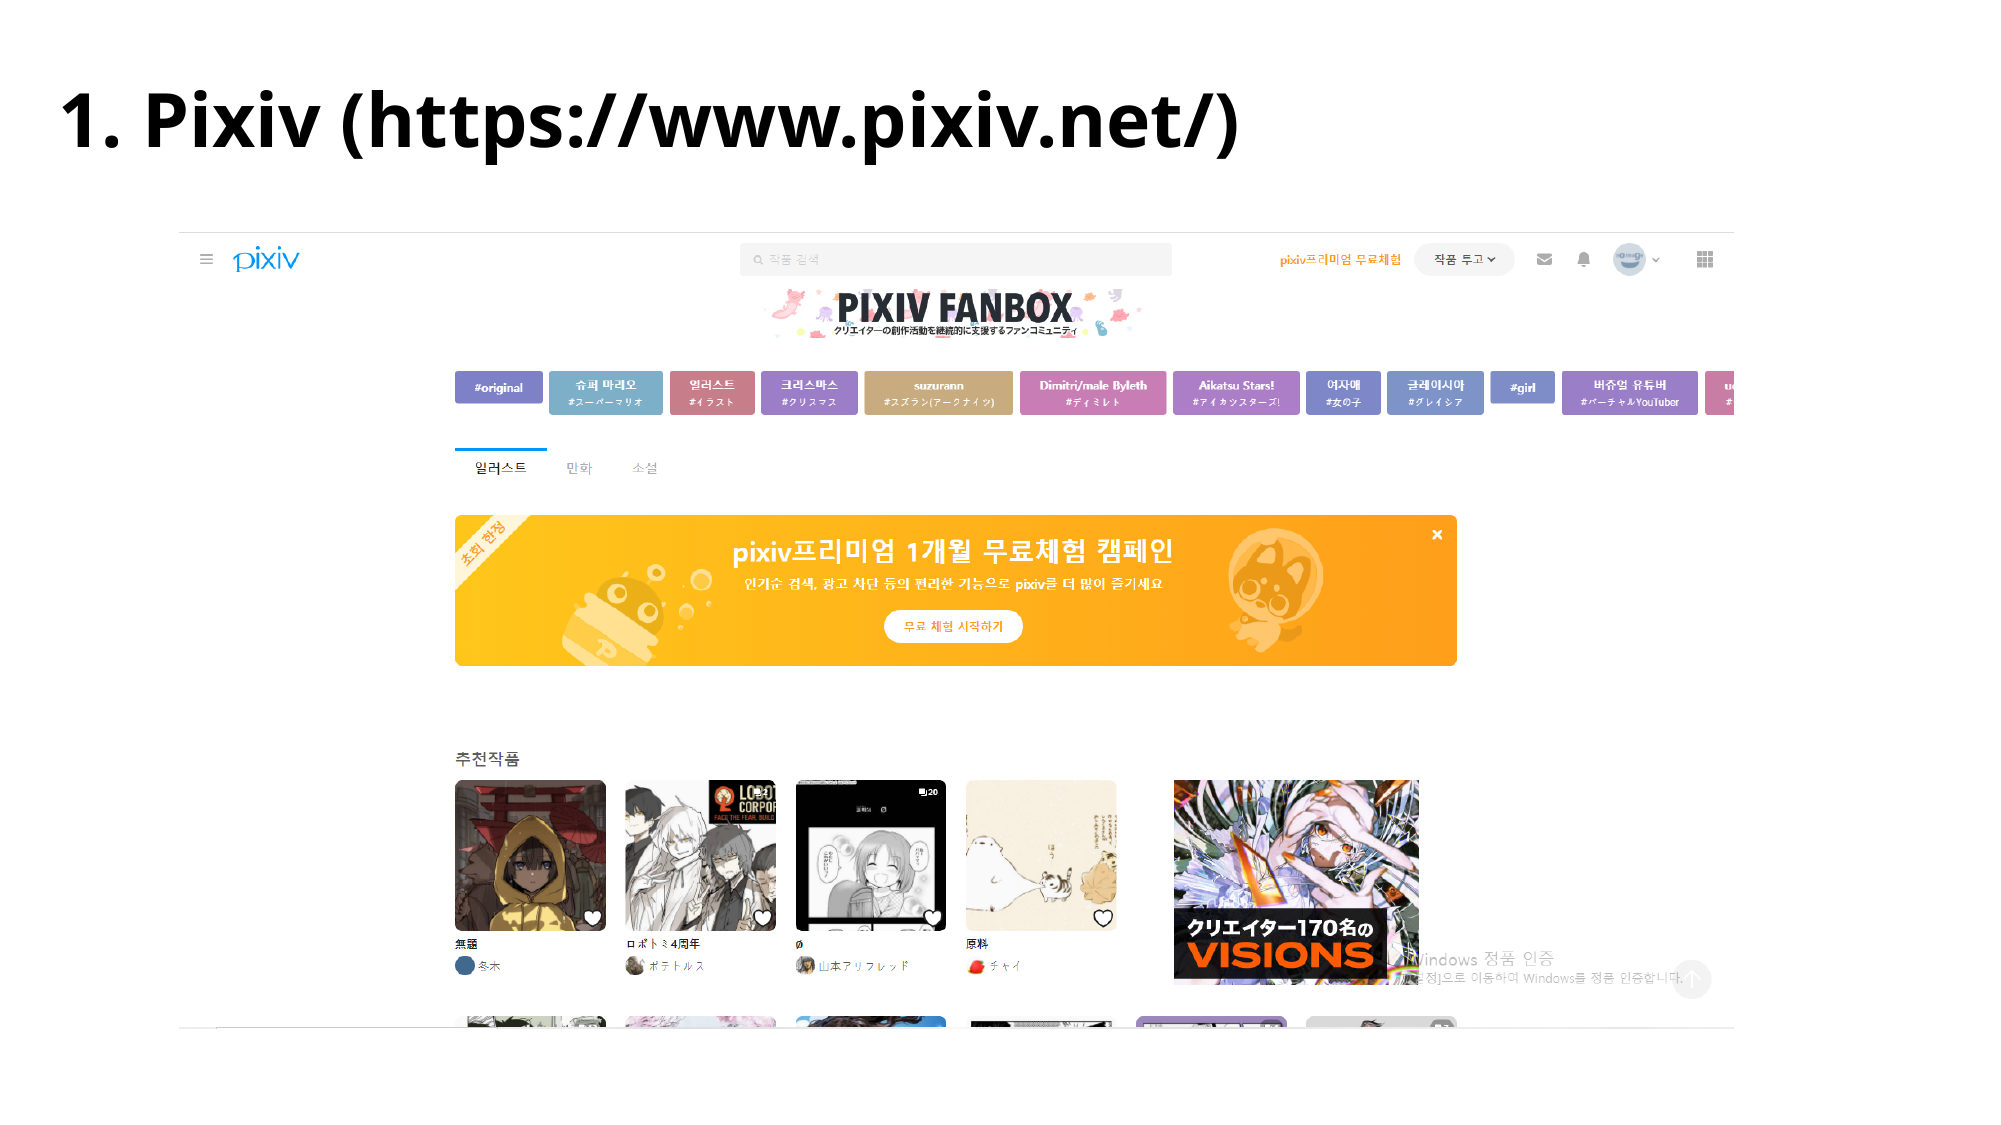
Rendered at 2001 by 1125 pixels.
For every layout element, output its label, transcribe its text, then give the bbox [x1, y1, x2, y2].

title 1. Pixiv (https://www.pixiv.net/) [43, 14, 1769, 232]
picture [179, 231, 1734, 1029]
